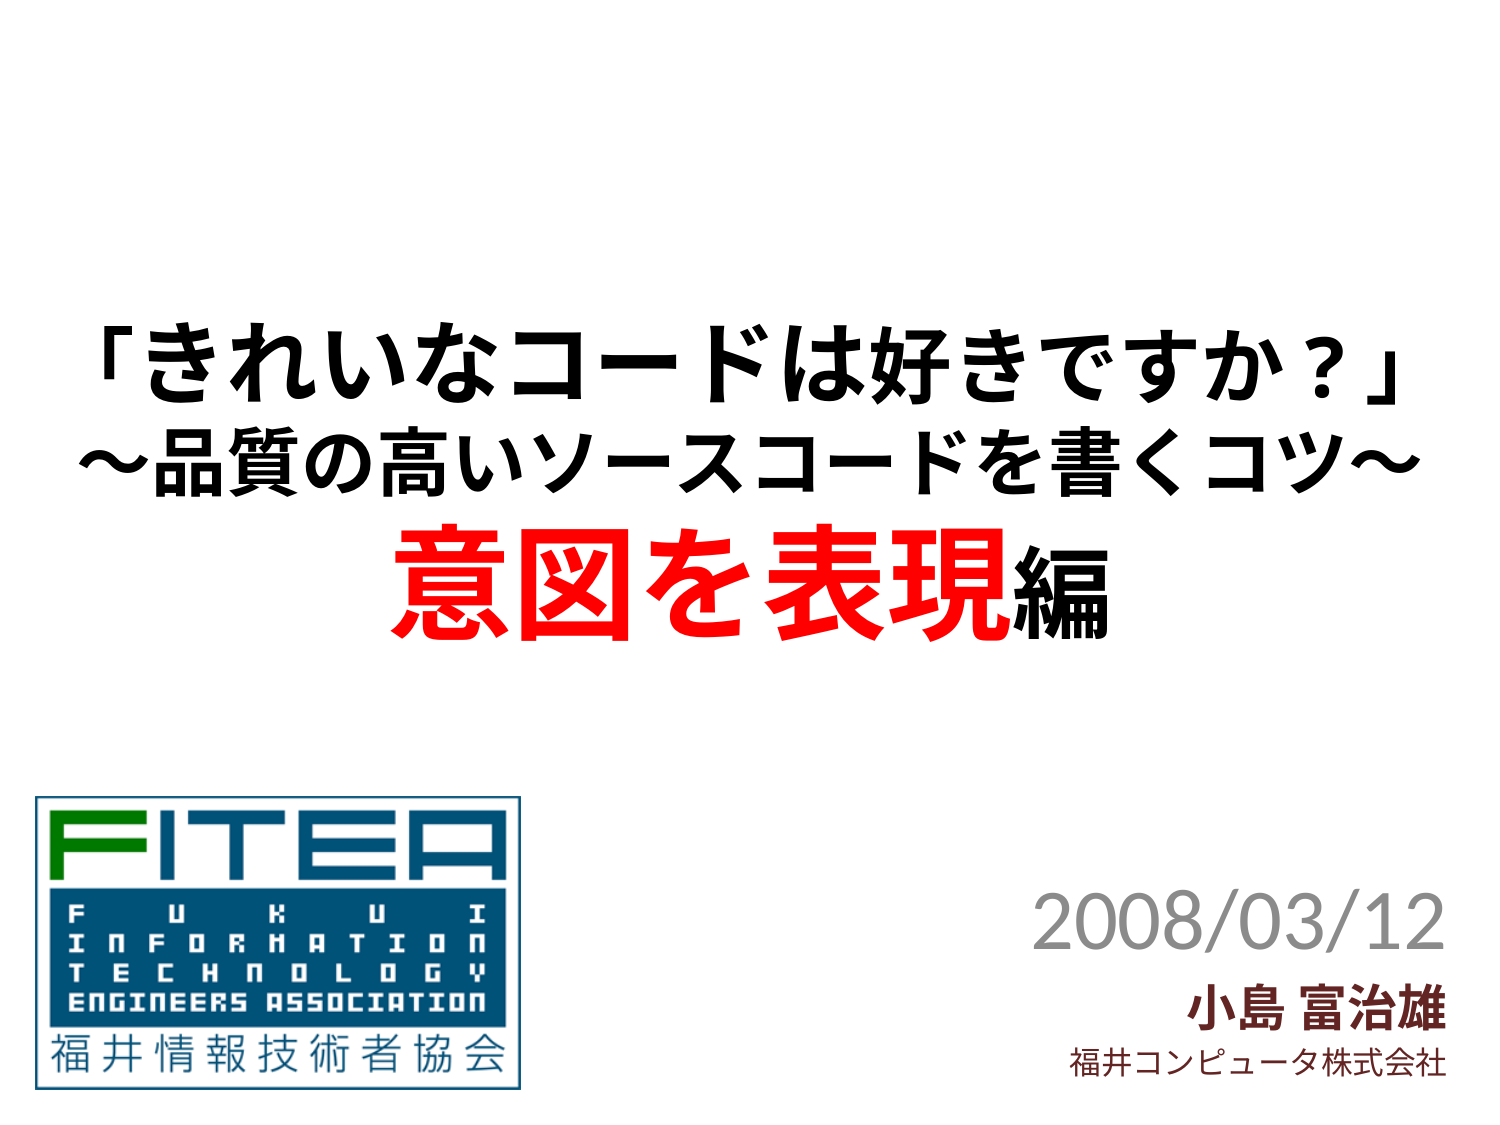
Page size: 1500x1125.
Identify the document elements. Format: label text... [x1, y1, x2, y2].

subtitle 2008/03/12 小島 富治雄 福井コンピュータ株式会社 [632, 855, 1463, 1090]
text_box 「きれいなコードは好きですか?」 ～品質の高いソースコードを書くコツ～ 意図を表現編 [35, 199, 1465, 762]
picture [34, 796, 521, 1091]
picture [38, 796, 518, 1087]
